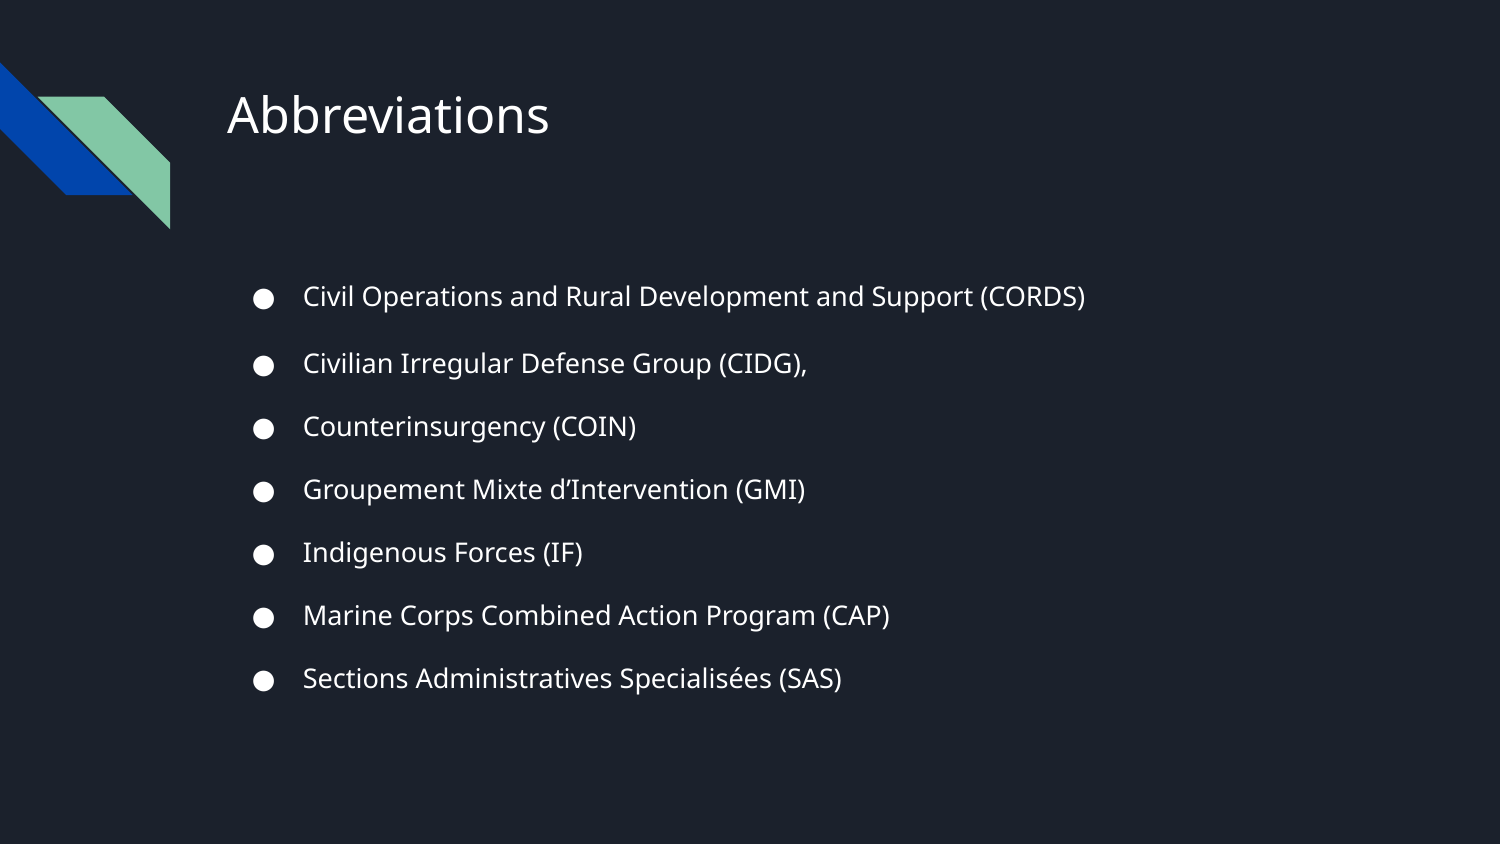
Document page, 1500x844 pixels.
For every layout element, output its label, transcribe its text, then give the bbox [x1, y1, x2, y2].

list Civil Operations and Rural Development and Support (CORDS) Civilian Irregular Defense Group (CIDG), Counterinsurgency (COIN) Groupement Mixte d’Intervention (GMI) Indigenous Forces (IF) Marine Corps Combined Action Program (CAP) Sections Administratives Specialisées (SAS) [212, 257, 1368, 735]
title Abbreviations [212, 64, 1368, 215]
